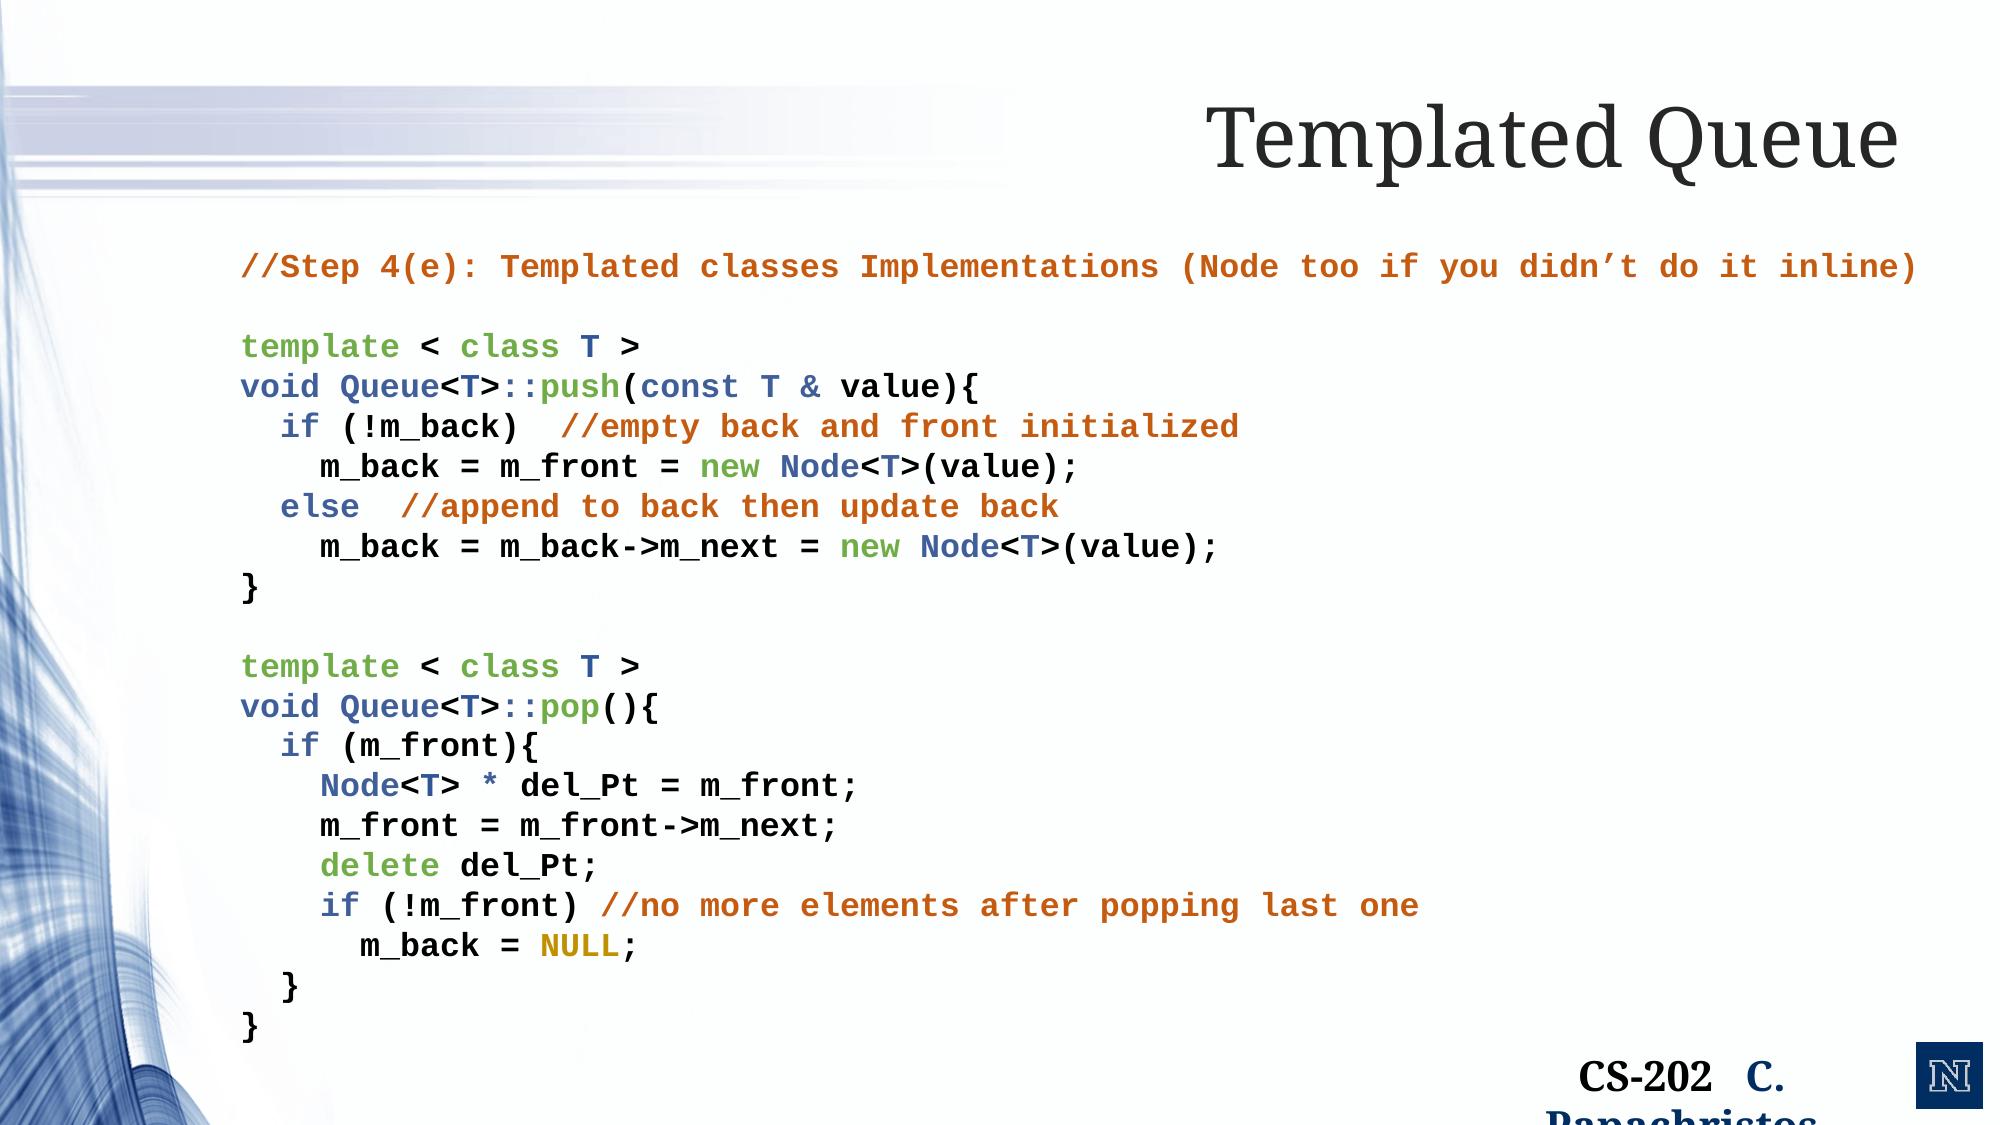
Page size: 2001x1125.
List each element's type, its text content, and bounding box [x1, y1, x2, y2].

text_box //Step 4(e): Templated classes Implementations (Node too if you didn’t do it inline) template < class T > void Queue<T>::push(const T & value){ if (!m_back) //empty back and front initialized m_back = m_front = new Node<T>(value); else //append to back then update back m_back = m_back->m_next = new Node<T>(value); } template < class T > void Queue<T>::pop(){ if (m_front){ Node<T> * del_Pt = m_front; m_front = m_front->m_next; delete del_Pt; if (!m_front) //no more elements after popping last one m_back = NULL; } } [225, 237, 1940, 1023]
picture [0, 0, 2001, 1125]
text_box Templated Queue [159, 85, 1917, 192]
text_box CS-202 C. Papachristos [1423, 1042, 1940, 1125]
